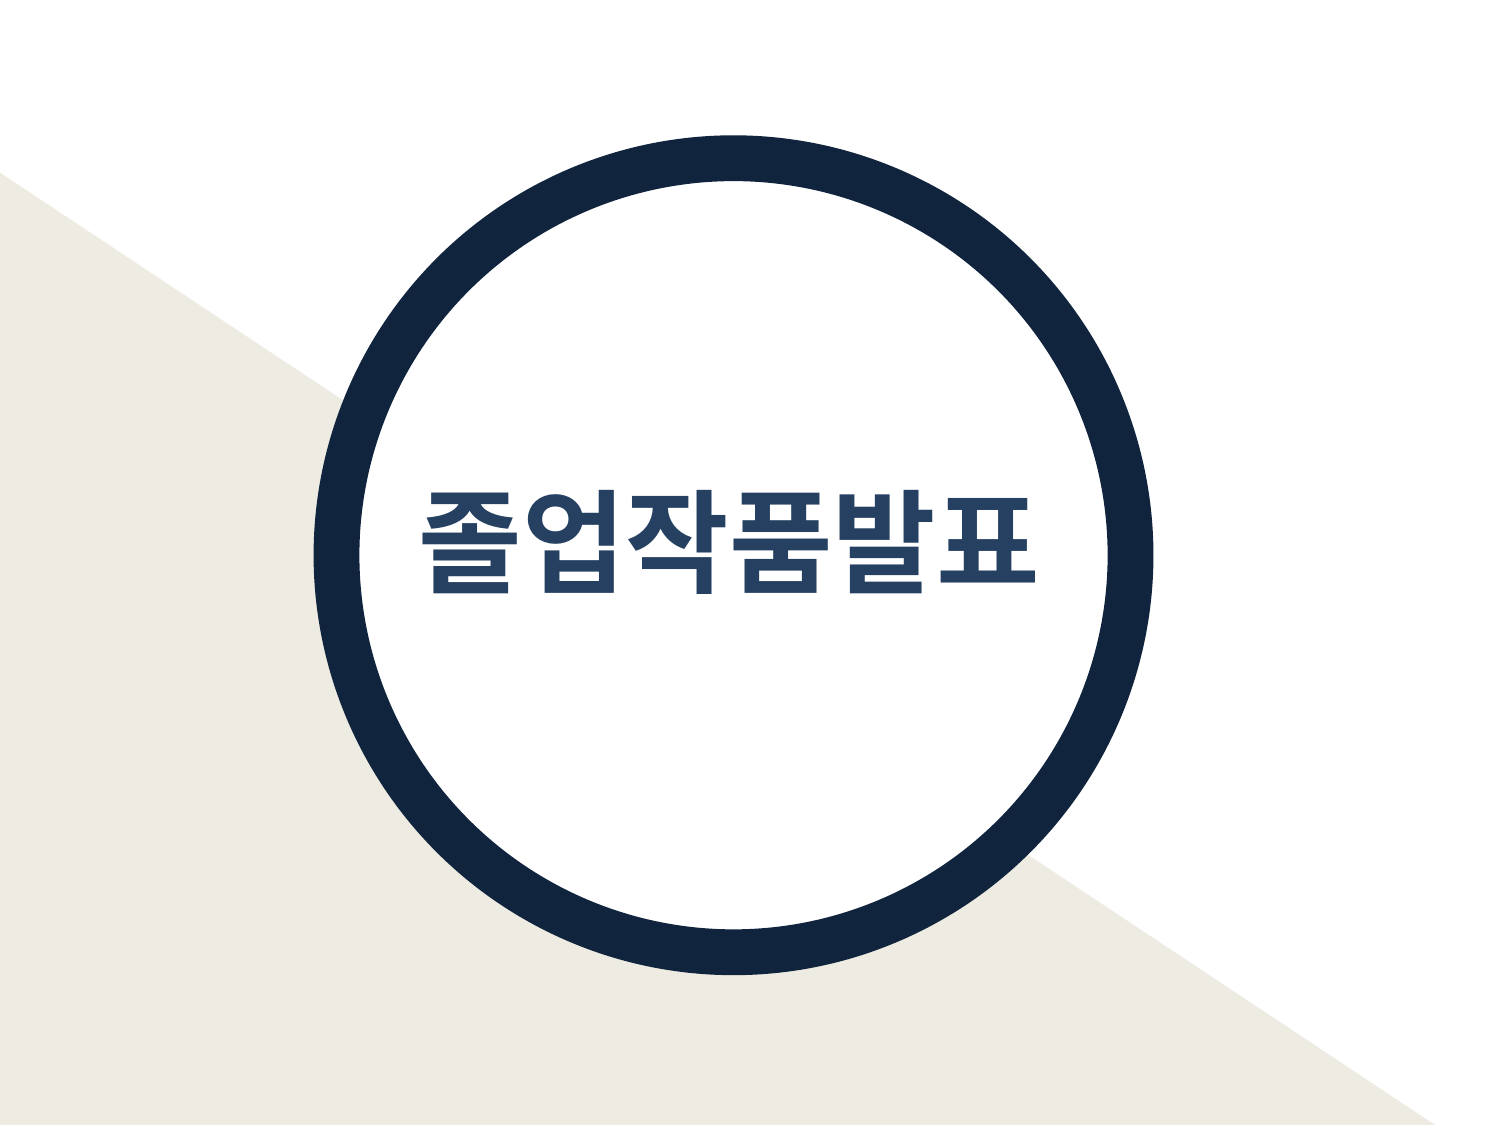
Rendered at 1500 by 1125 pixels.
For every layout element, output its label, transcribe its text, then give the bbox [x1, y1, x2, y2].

text_box [342, 633, 1125, 955]
text_box [349, 156, 1118, 445]
text_box [0, 170, 1437, 1125]
title 졸업작품발표 [218, 445, 1241, 633]
